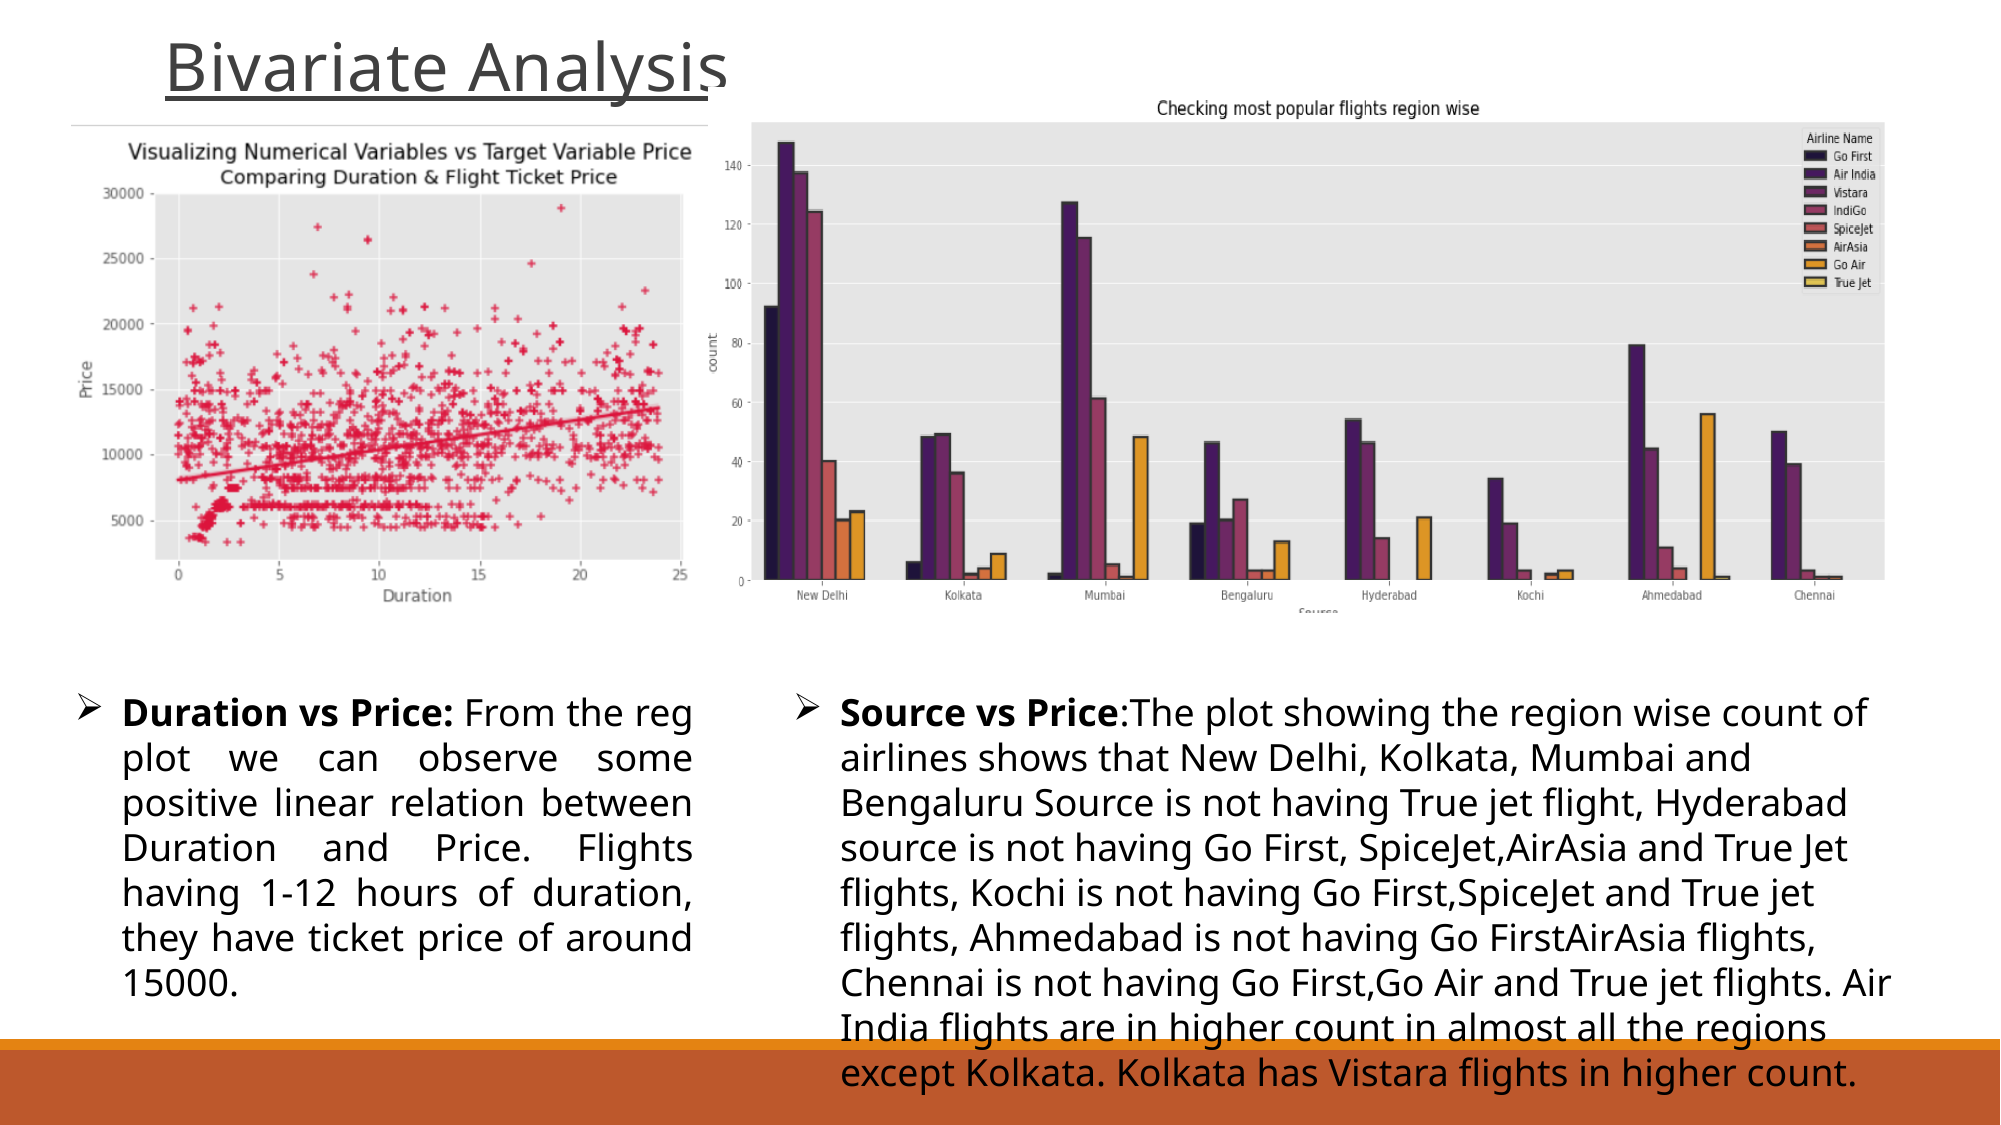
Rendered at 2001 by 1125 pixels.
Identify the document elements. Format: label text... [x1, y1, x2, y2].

picture [708, 87, 1897, 614]
text_box Duration vs Price: From the reg plot we can observe some positive linear relation between Duration and Price. Flights having 1-12 hours of duration, they have ticket price of around 15000. [60, 681, 709, 1012]
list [70, 123, 705, 614]
title Bivariate Analysis [149, 0, 1851, 113]
text_box Source vs Price:The plot showing the region wise count of airlines shows that New Delhi, Kolkata, Mumbai and Bengaluru Source is not having True jet flight, Hyderabad source is not having Go First, SpiceJet,AirAsia and True Jet flights, Kochi is not having Go First,SpiceJet and True jet flights, Ahmedabad is not having Go FirstAirAsia flights, Chennai is not having Go First,Go Air and True jet flights. Air India flights are in higher count in almost all the regions except Kolkata. Kolkata has Vistara flights in higher count. [778, 681, 1914, 1102]
